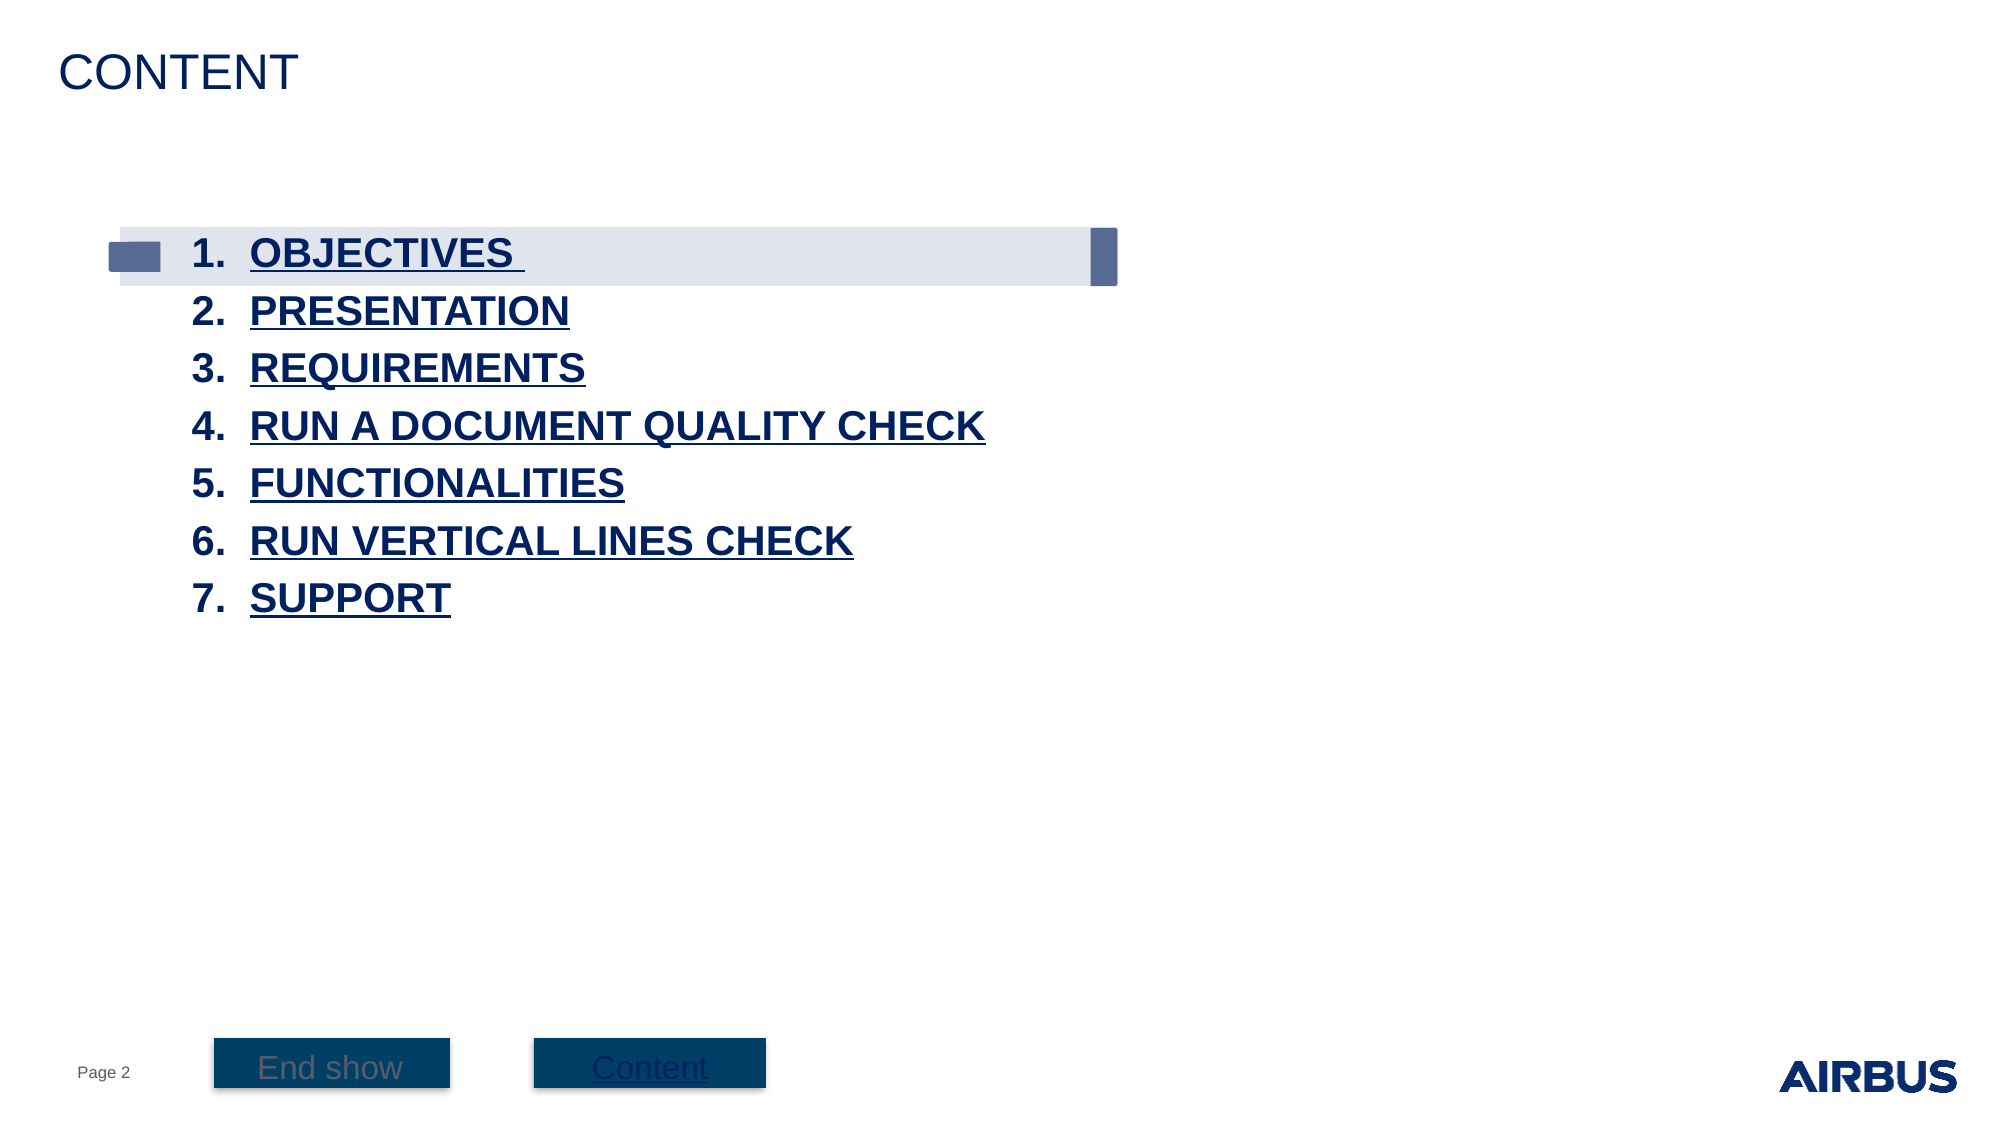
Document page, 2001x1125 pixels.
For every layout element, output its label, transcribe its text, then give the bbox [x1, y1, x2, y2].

picture [1776, 1057, 1959, 1095]
title CONTENT [0, 7, 2000, 126]
text_box OBJECTIVES PRESENTATION REQUIREMENTS RUN A DOCUMENT QUALITY CHECK FUNCTIONALITIES RUN VERTICAL LINES CHECK SUPPORT [0, 160, 2000, 802]
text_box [120, 227, 1119, 287]
slide_number Page ‹#› [77, 1057, 148, 1083]
